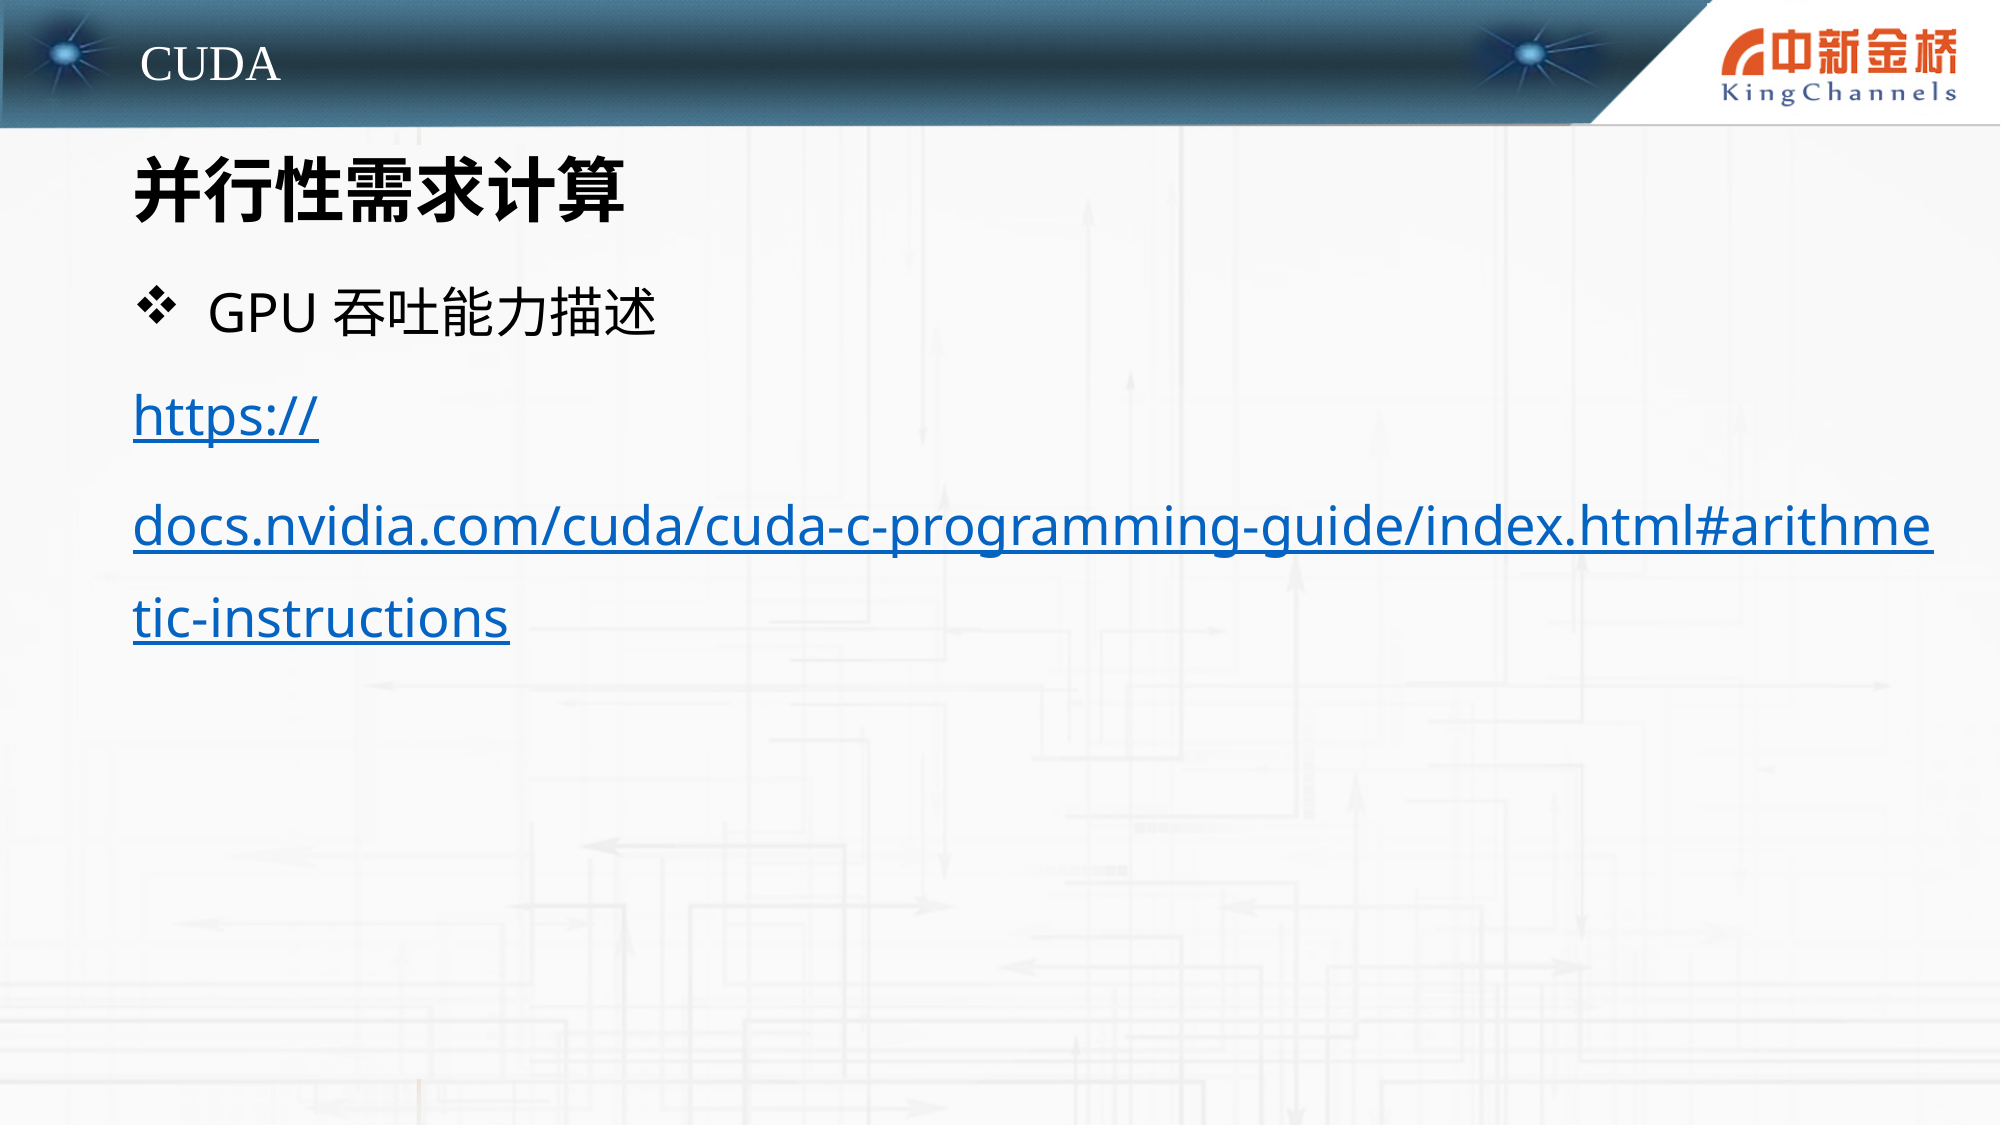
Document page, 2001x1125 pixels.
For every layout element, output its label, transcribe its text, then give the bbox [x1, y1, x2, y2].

text_box GPU吞吐能力描述 https://docs.nvidia.com/cuda/cuda-c-programming-guide/index.html#arithmetic-instructions [117, 238, 1968, 671]
picture [0, 0, 2001, 1125]
text_box 并行性需求计算 [117, 138, 1898, 238]
